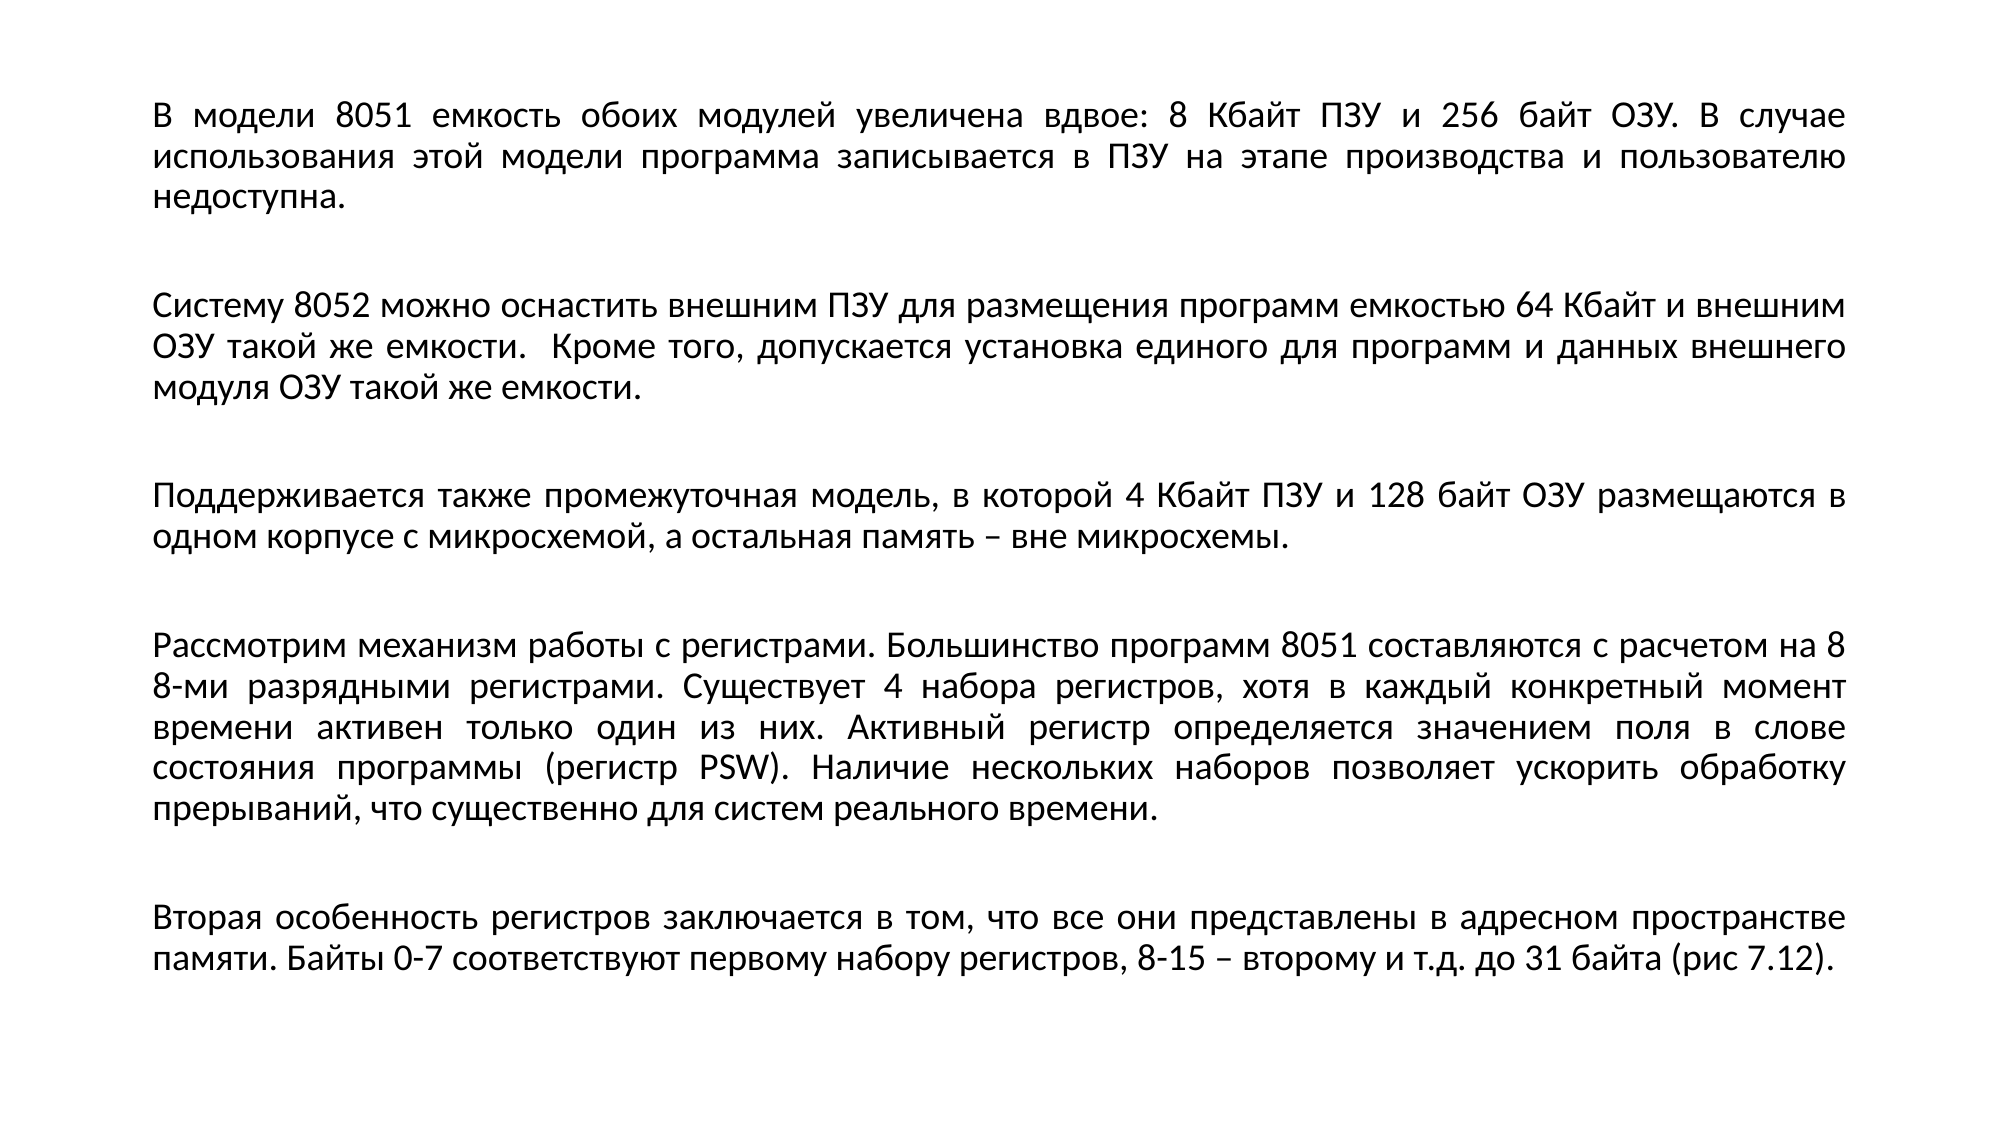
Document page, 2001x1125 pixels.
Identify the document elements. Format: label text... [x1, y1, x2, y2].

list В модели 8051 емкость обоих модулей увеличена вдвое: 8 Кбайт ПЗУ и 256 байт ОЗУ. В случае использования этой модели программа записывается в ПЗУ на этапе производства и пользователю недоступна. Систему 8052 можно оснастить внешним ПЗУ для размещения программ емкостью 64 Кбайт и внешним ОЗУ такой же емкости. Кроме того, допускается установка единого для программ и данных внешнего модуля ОЗУ такой же емкости. Поддерживается также промежуточная модель, в которой 4 Кбайт ПЗУ и 128 байт ОЗУ размещаются в одном корпусе с микросхемой, а остальная память – вне микросхемы. Рассмотрим механизм работы с регистрами. Большинство программ 8051 составляются с расчетом на 8 8-ми разрядными регистрами. Существует 4 набора регистров, хотя в каждый конкретный момент времени активен только один из них. Активный регистр определяется значением поля в слове состояния программы (регистр PSW). Наличие нескольких наборов позволяет ускорить обработку прерываний, что существенно для систем реального времени. Вторая особенность регистров заключается в том, что все они представлены в адресном пространстве памяти. Байты 0-7 соответствуют первому набору регистров, 8-15 – второму и т.д. до 31 байта (рис 7.12). [137, 87, 1863, 1014]
